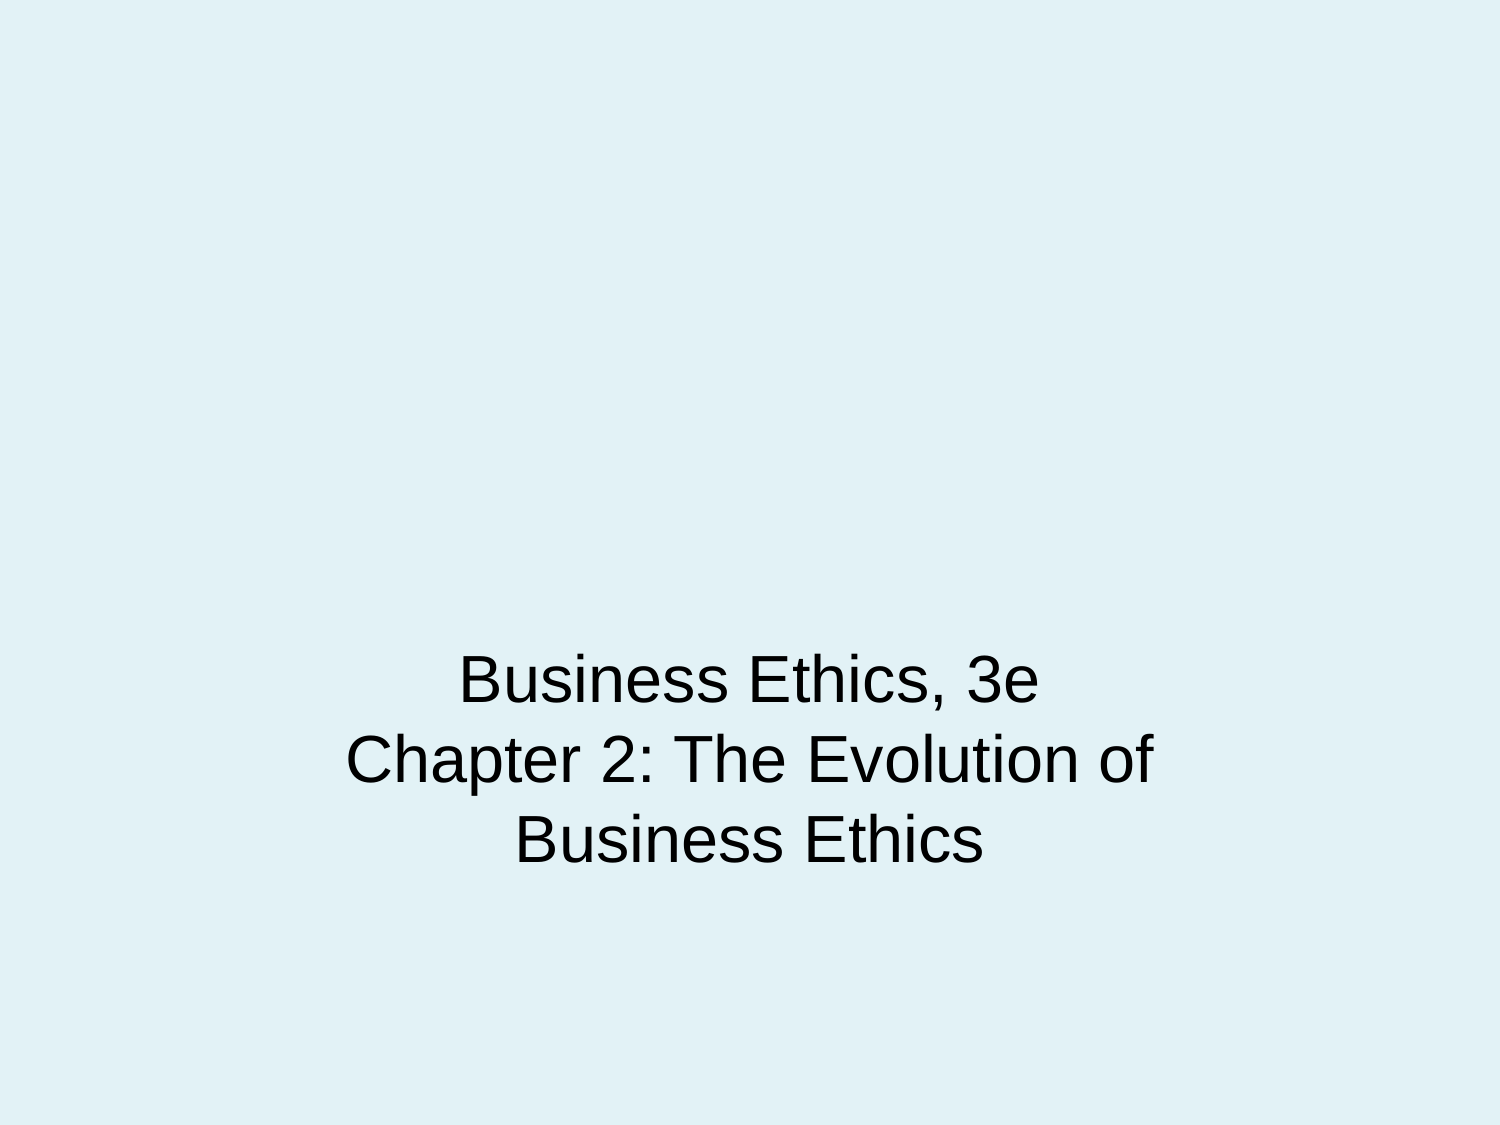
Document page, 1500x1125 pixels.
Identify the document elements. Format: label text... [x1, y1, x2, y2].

title Business Ethics, 3e Chapter 2: The Evolution of Business Ethics [225, 612, 1275, 900]
